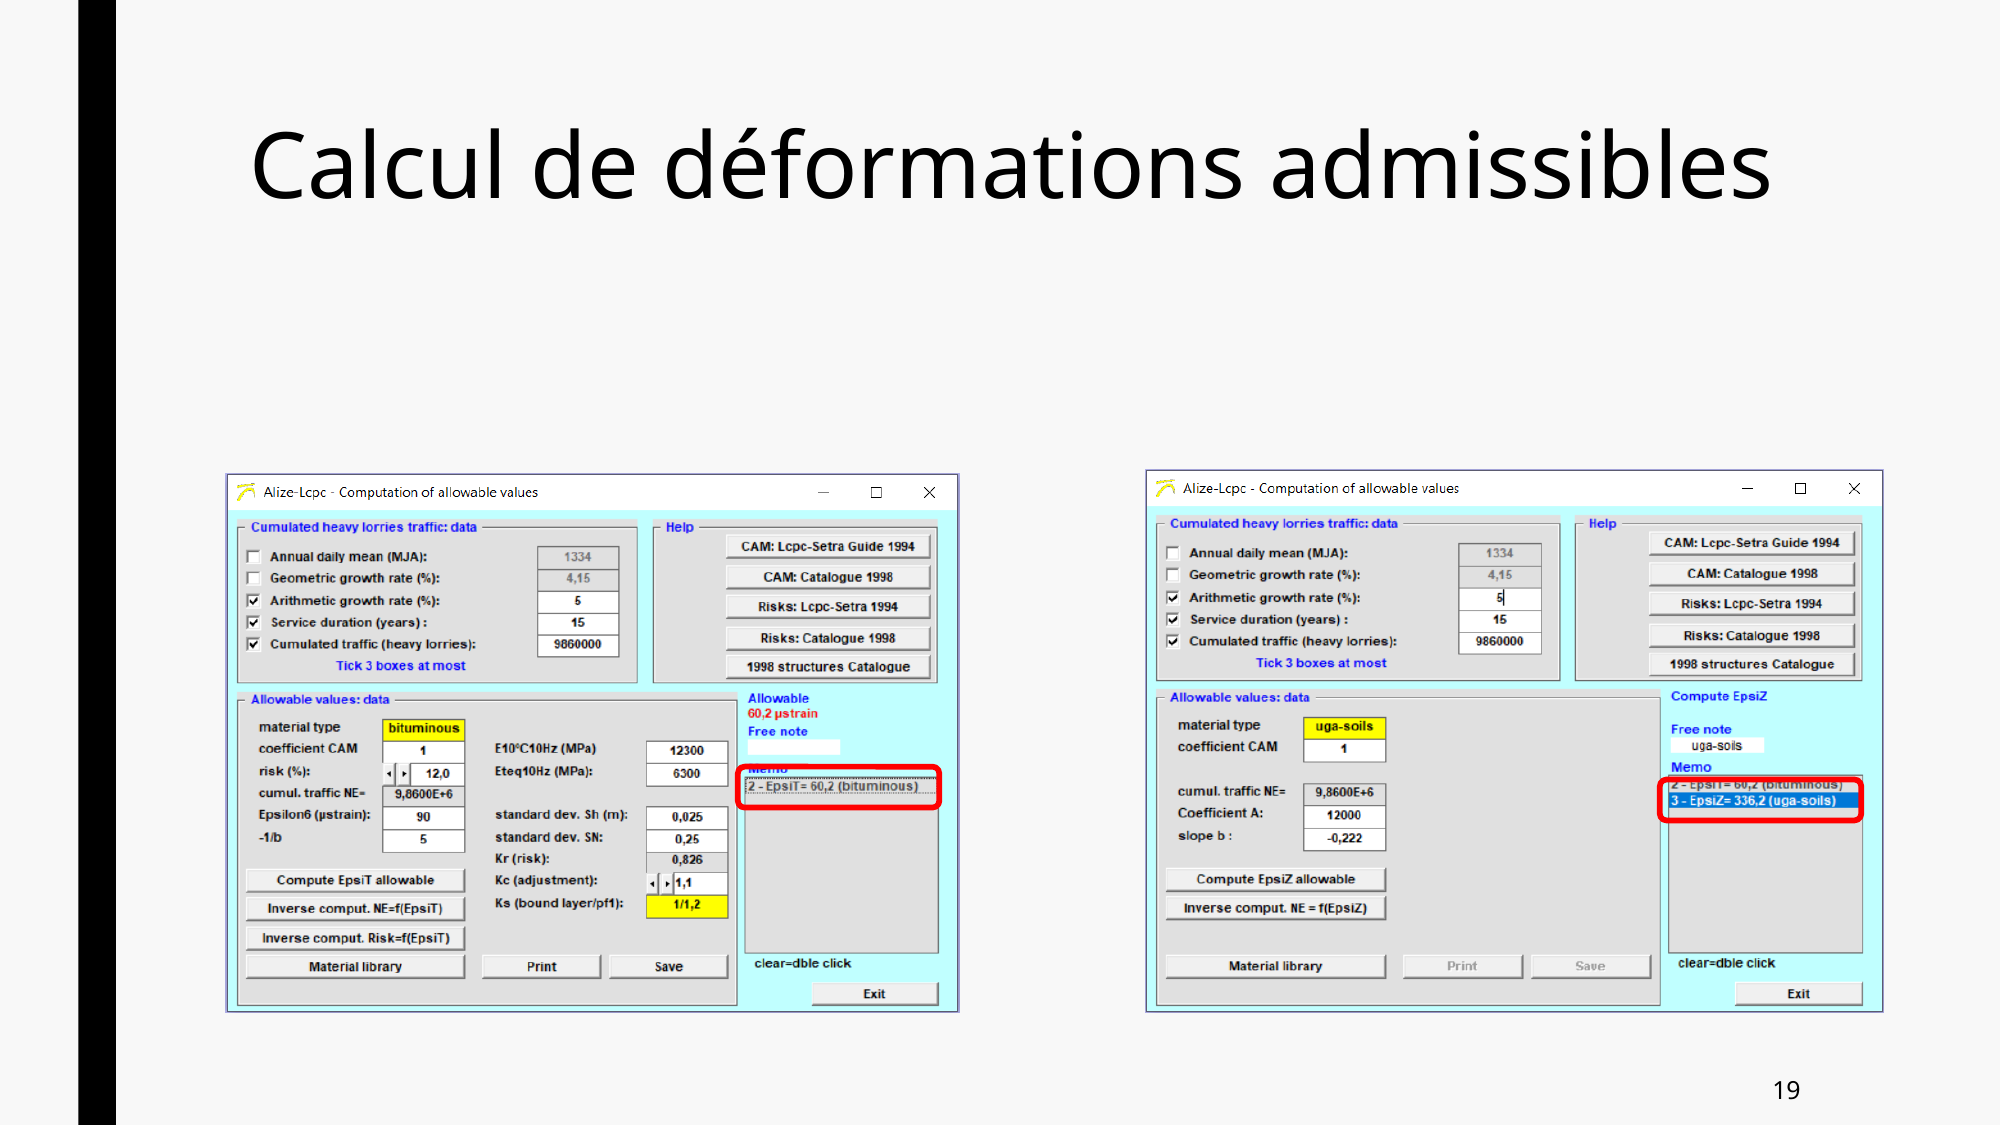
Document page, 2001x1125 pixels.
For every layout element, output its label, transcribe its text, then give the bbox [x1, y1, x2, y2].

slide_number 19 [1553, 1058, 1816, 1125]
picture [224, 473, 960, 1013]
picture [1145, 469, 1884, 1013]
title Calcul de déformations admissibles [225, 112, 1800, 260]
